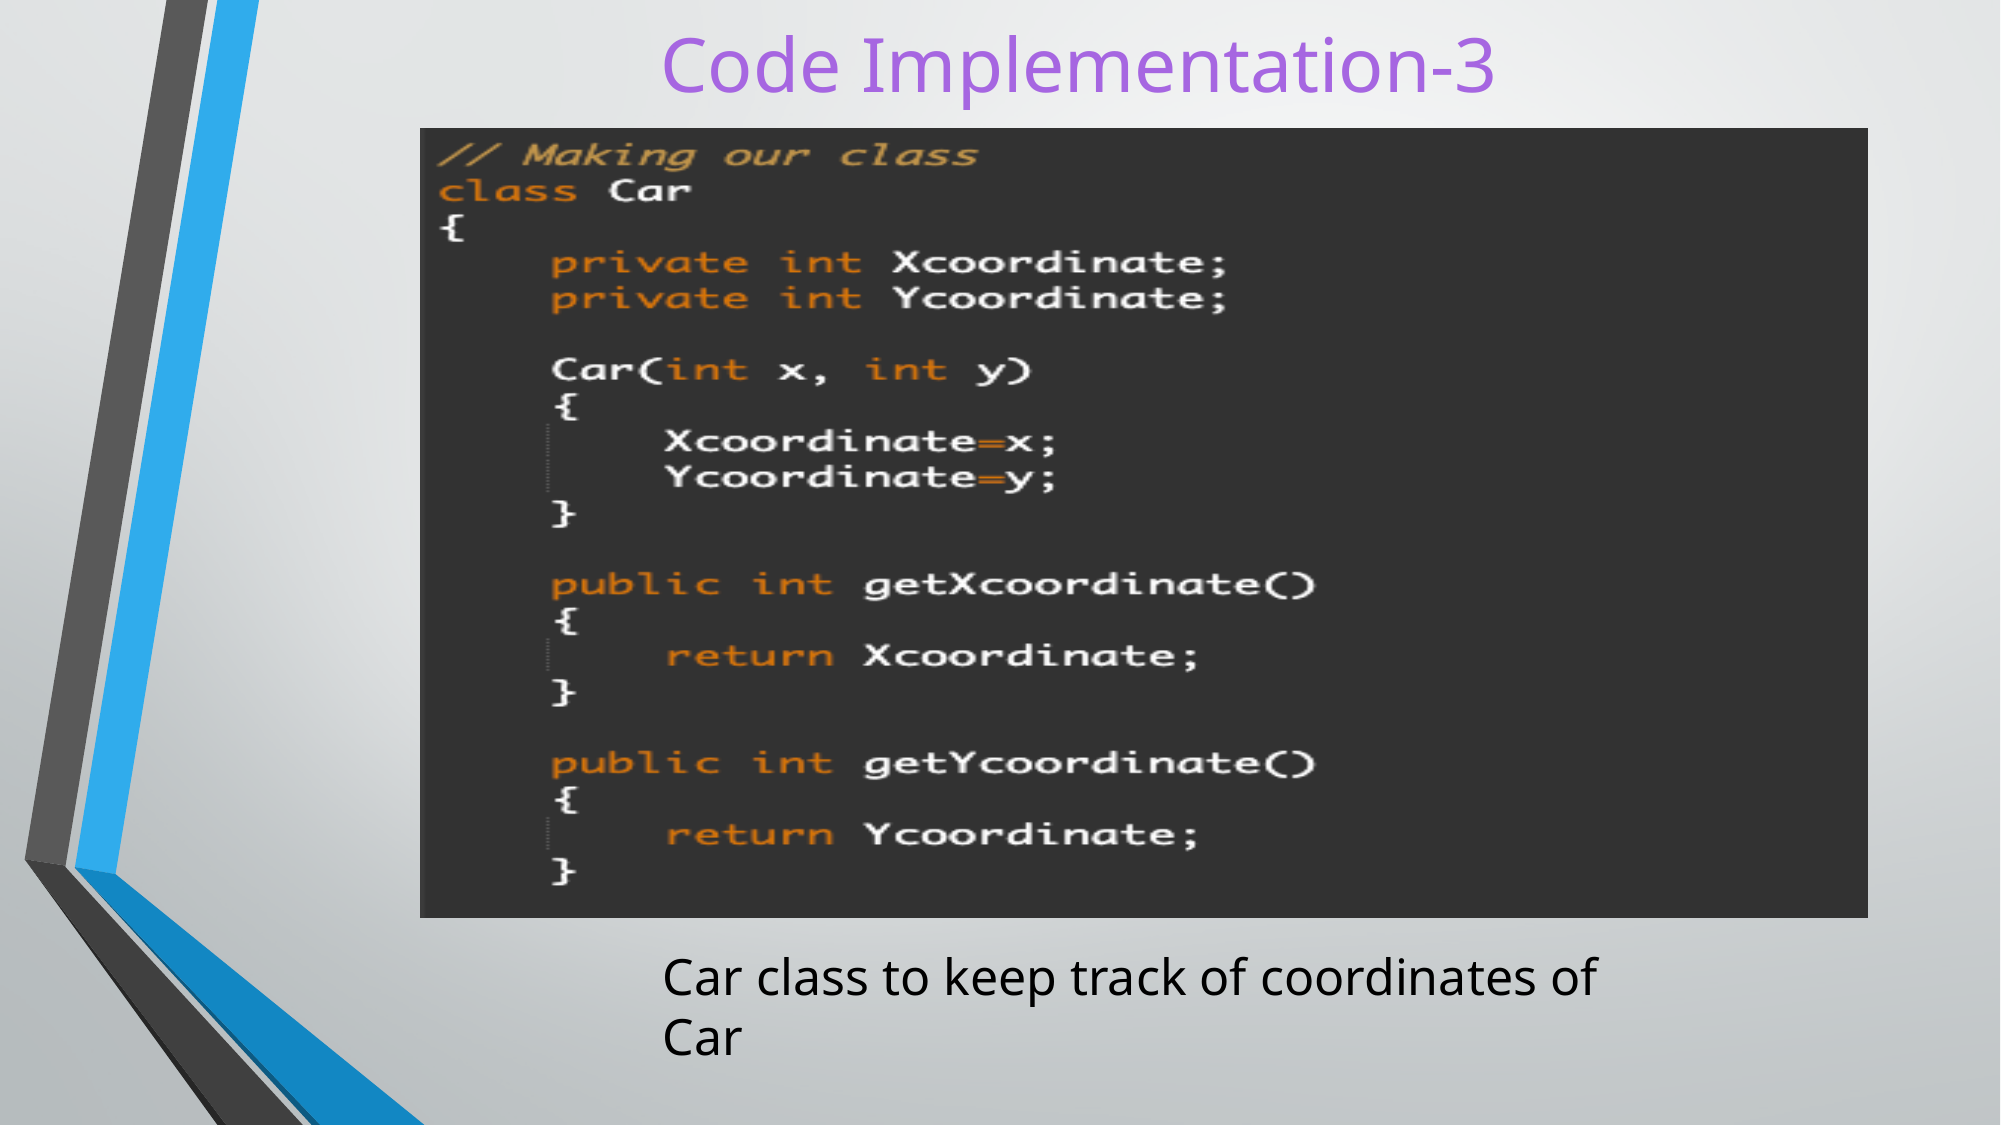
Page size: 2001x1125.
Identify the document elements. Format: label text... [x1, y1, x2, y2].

text_box Car class to keep track of coordinates of Car [647, 938, 1641, 1074]
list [419, 128, 1868, 918]
title Code Implementation-3 [257, 0, 1902, 251]
